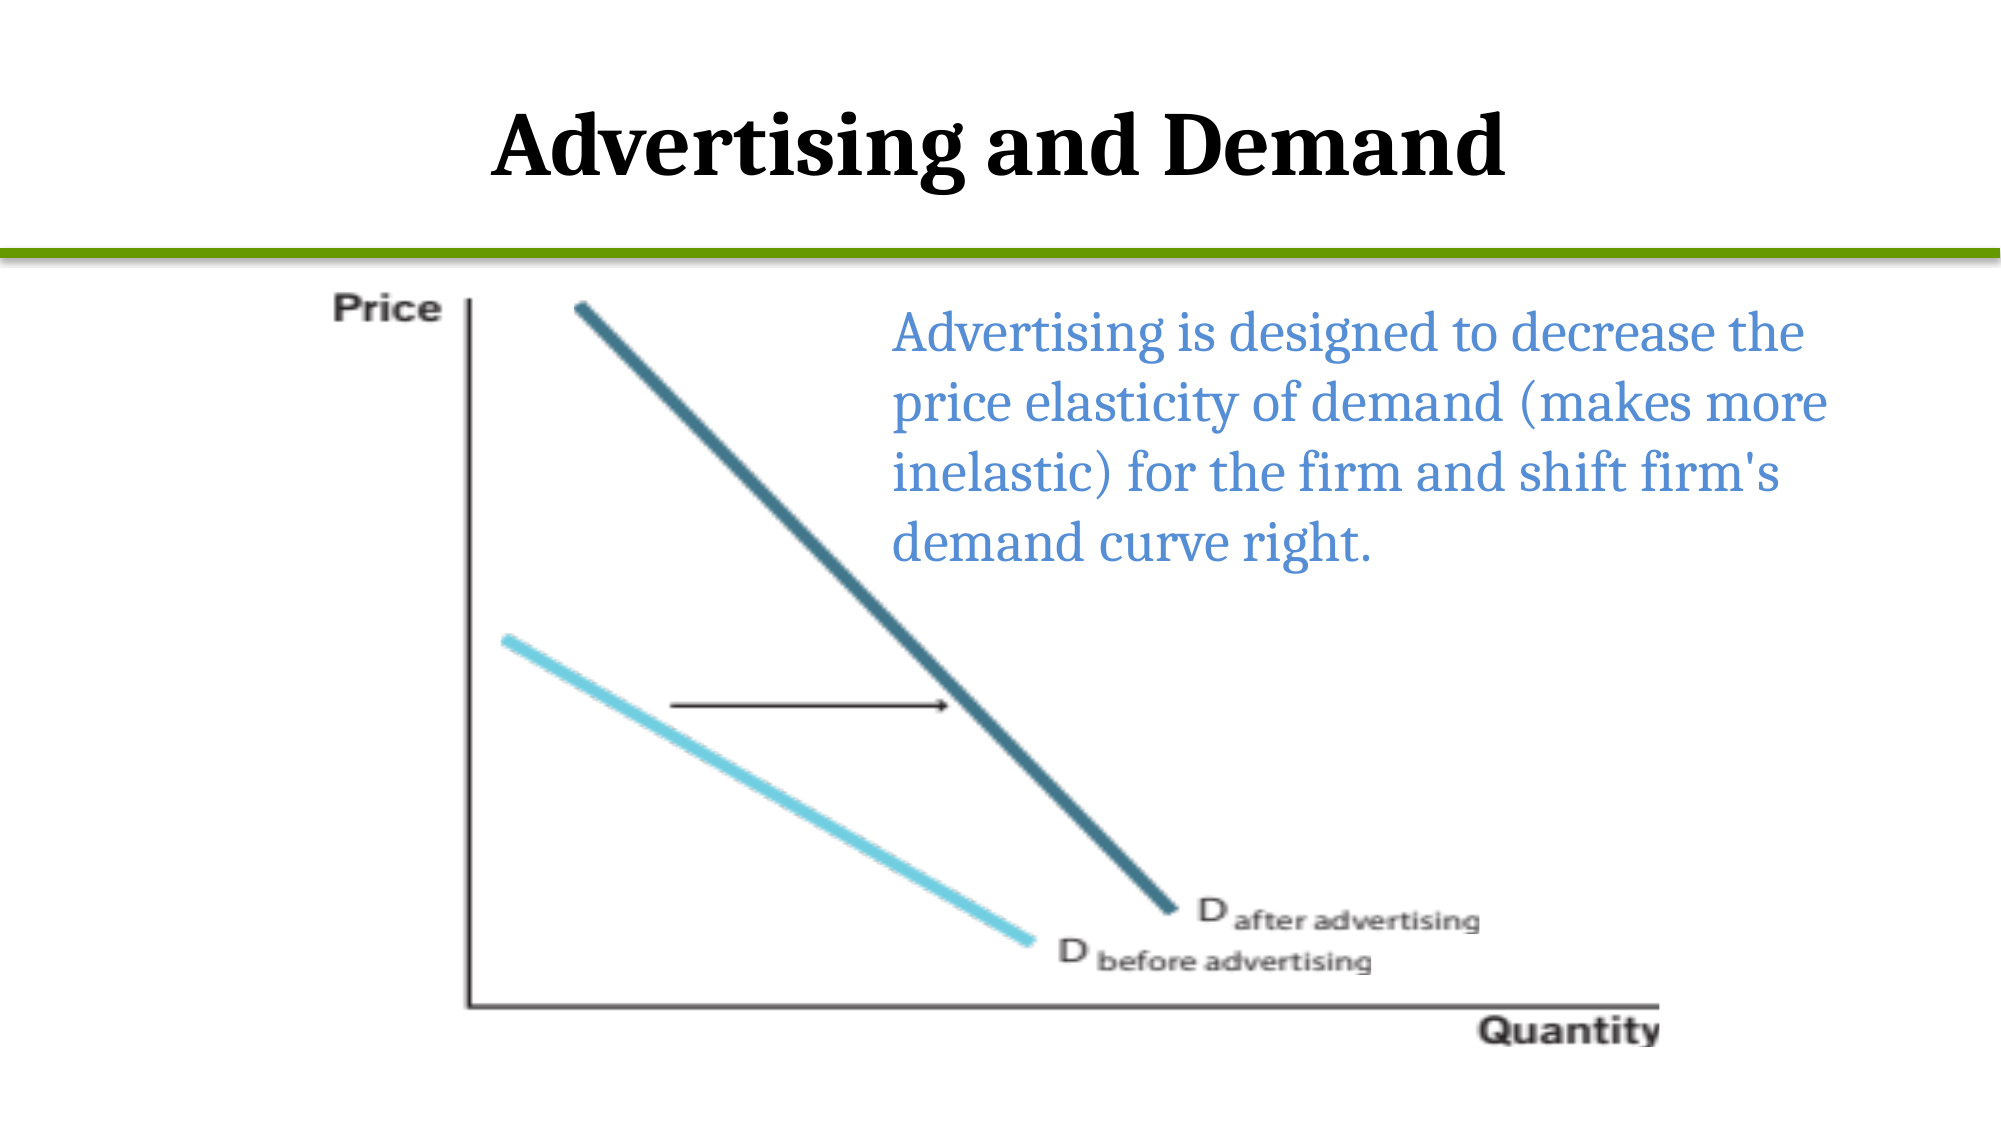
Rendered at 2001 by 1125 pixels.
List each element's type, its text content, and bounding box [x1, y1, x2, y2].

picture [332, 288, 1660, 1047]
text_box Advertising is designed to decrease the price elasticity of demand (makes more inelastic) for the firm and shift firm's demand curve right. [878, 285, 1845, 581]
title Advertising and Demand [99, 45, 1900, 233]
